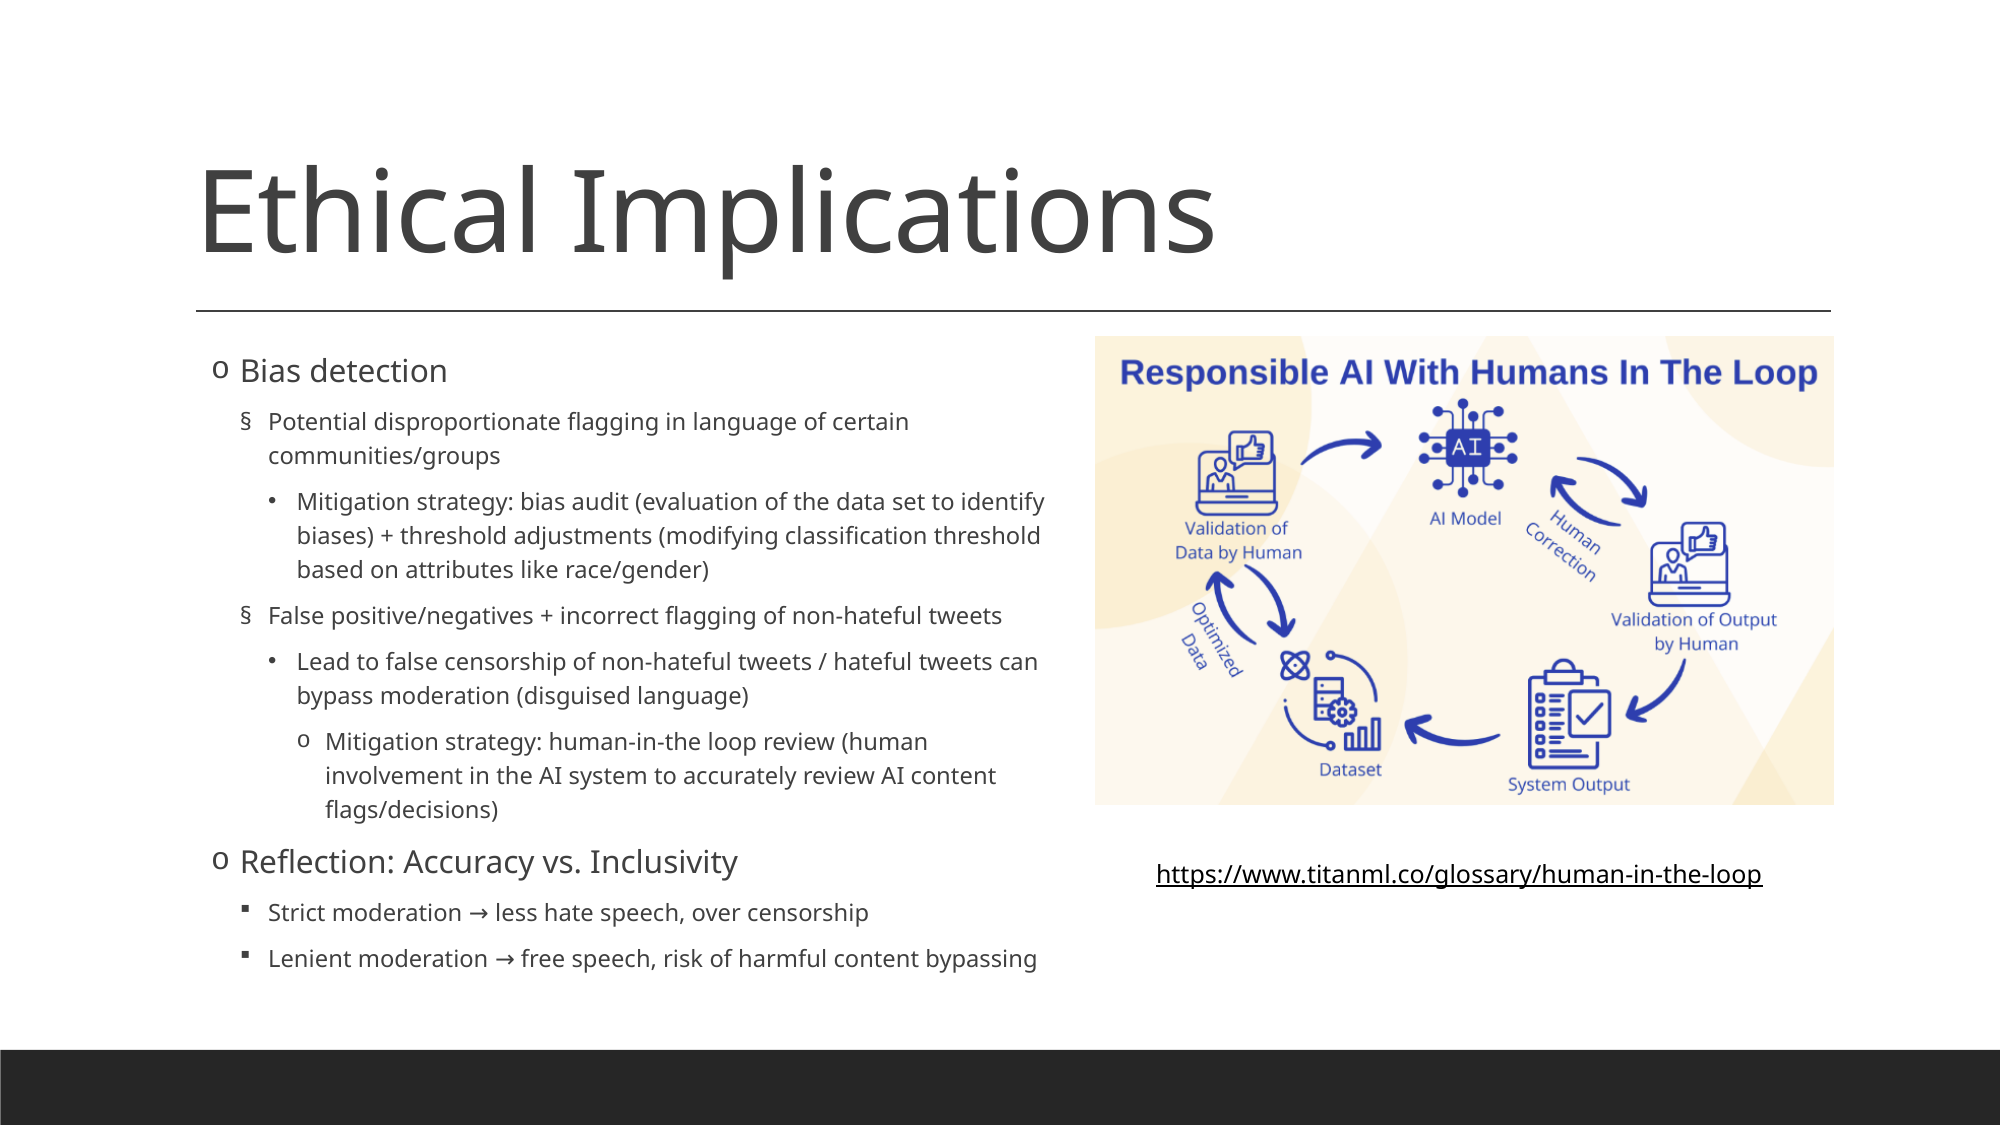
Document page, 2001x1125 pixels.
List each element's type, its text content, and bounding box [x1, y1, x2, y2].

list Bias detection Potential disproportionate flagging in language of certain communities/groups Mitigation strategy: bias audit (evaluation of the data set to identify biases) + threshold adjustments (modifying classification threshold based on attributes like race/gender) False positive/negatives + incorrect flagging of non-hateful tweets Lead to false censorship of non-hateful tweets / hateful tweets can bypass moderation (disguised language) Mitigation strategy: human-in-the loop review (human involvement in the AI system to accurately review AI content flags/decisions) Reflection: Accuracy vs. Inclusivity Strict moderation → less hate speech, over censorship Lenient moderation → free speech, risk of harmful content bypassing [180, 336, 1057, 989]
title Ethical Implications [180, 47, 1830, 285]
picture [1095, 336, 1834, 805]
text_box https://www.titanml.co/glossary/human-in-the-loop [1102, 851, 1823, 901]
